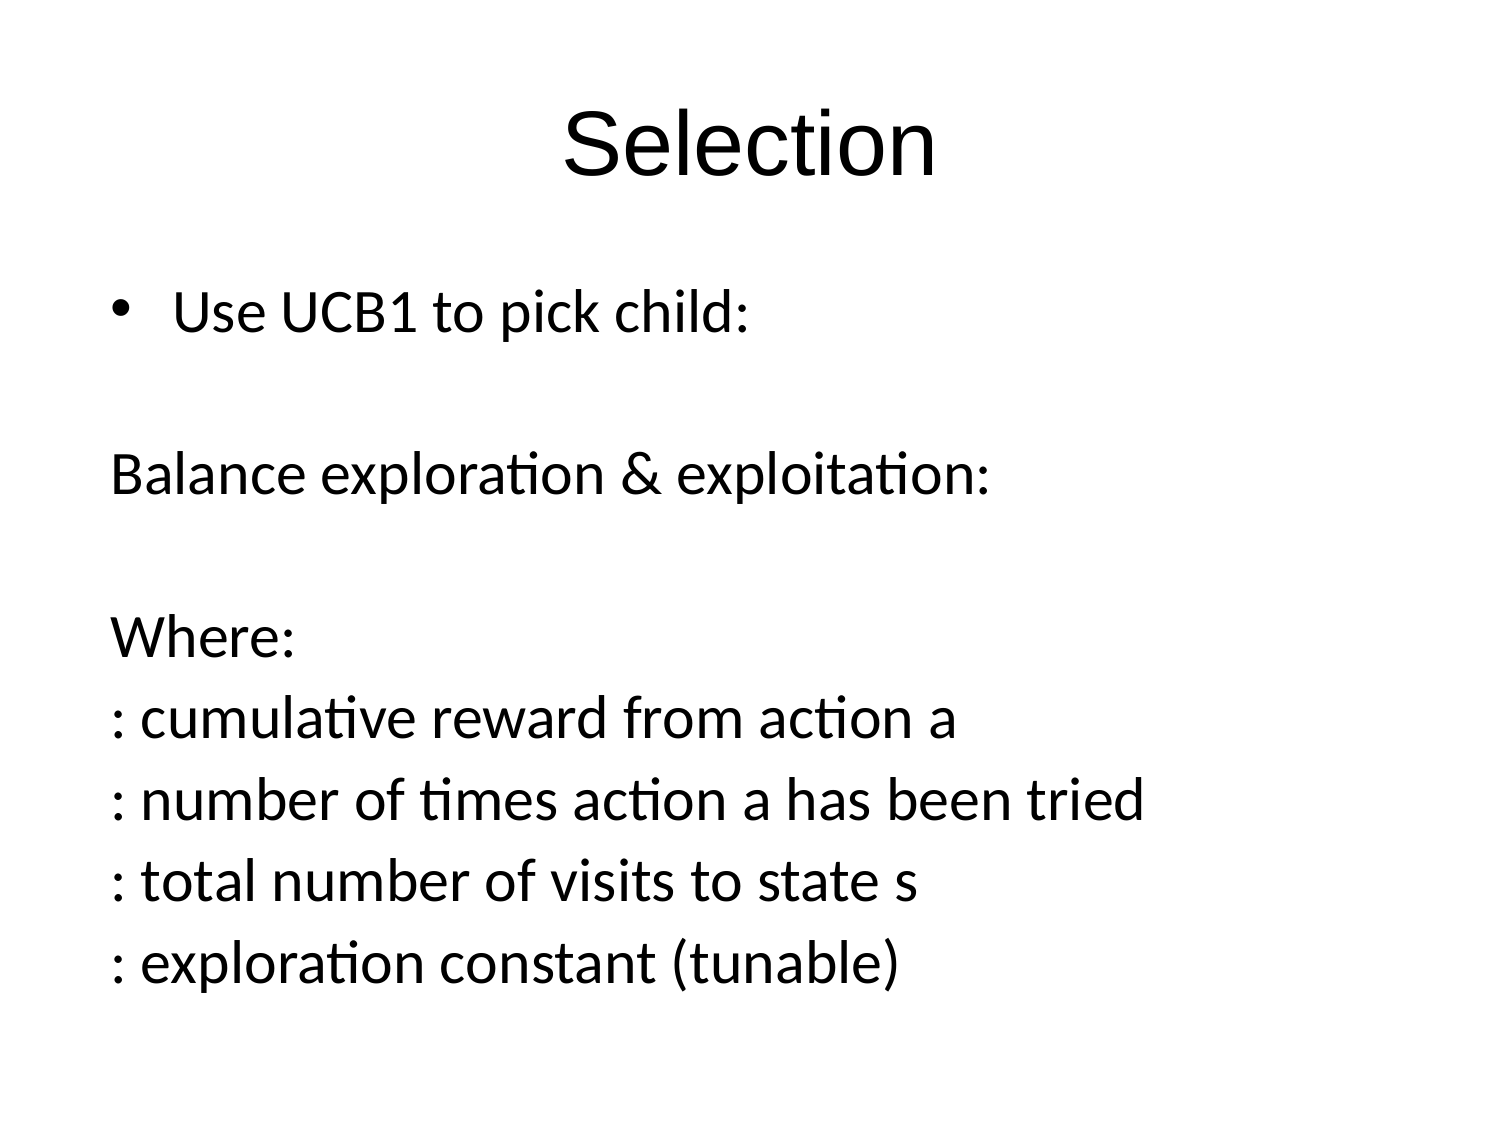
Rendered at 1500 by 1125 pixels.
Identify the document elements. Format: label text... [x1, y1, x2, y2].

title Selection [75, 45, 1425, 233]
